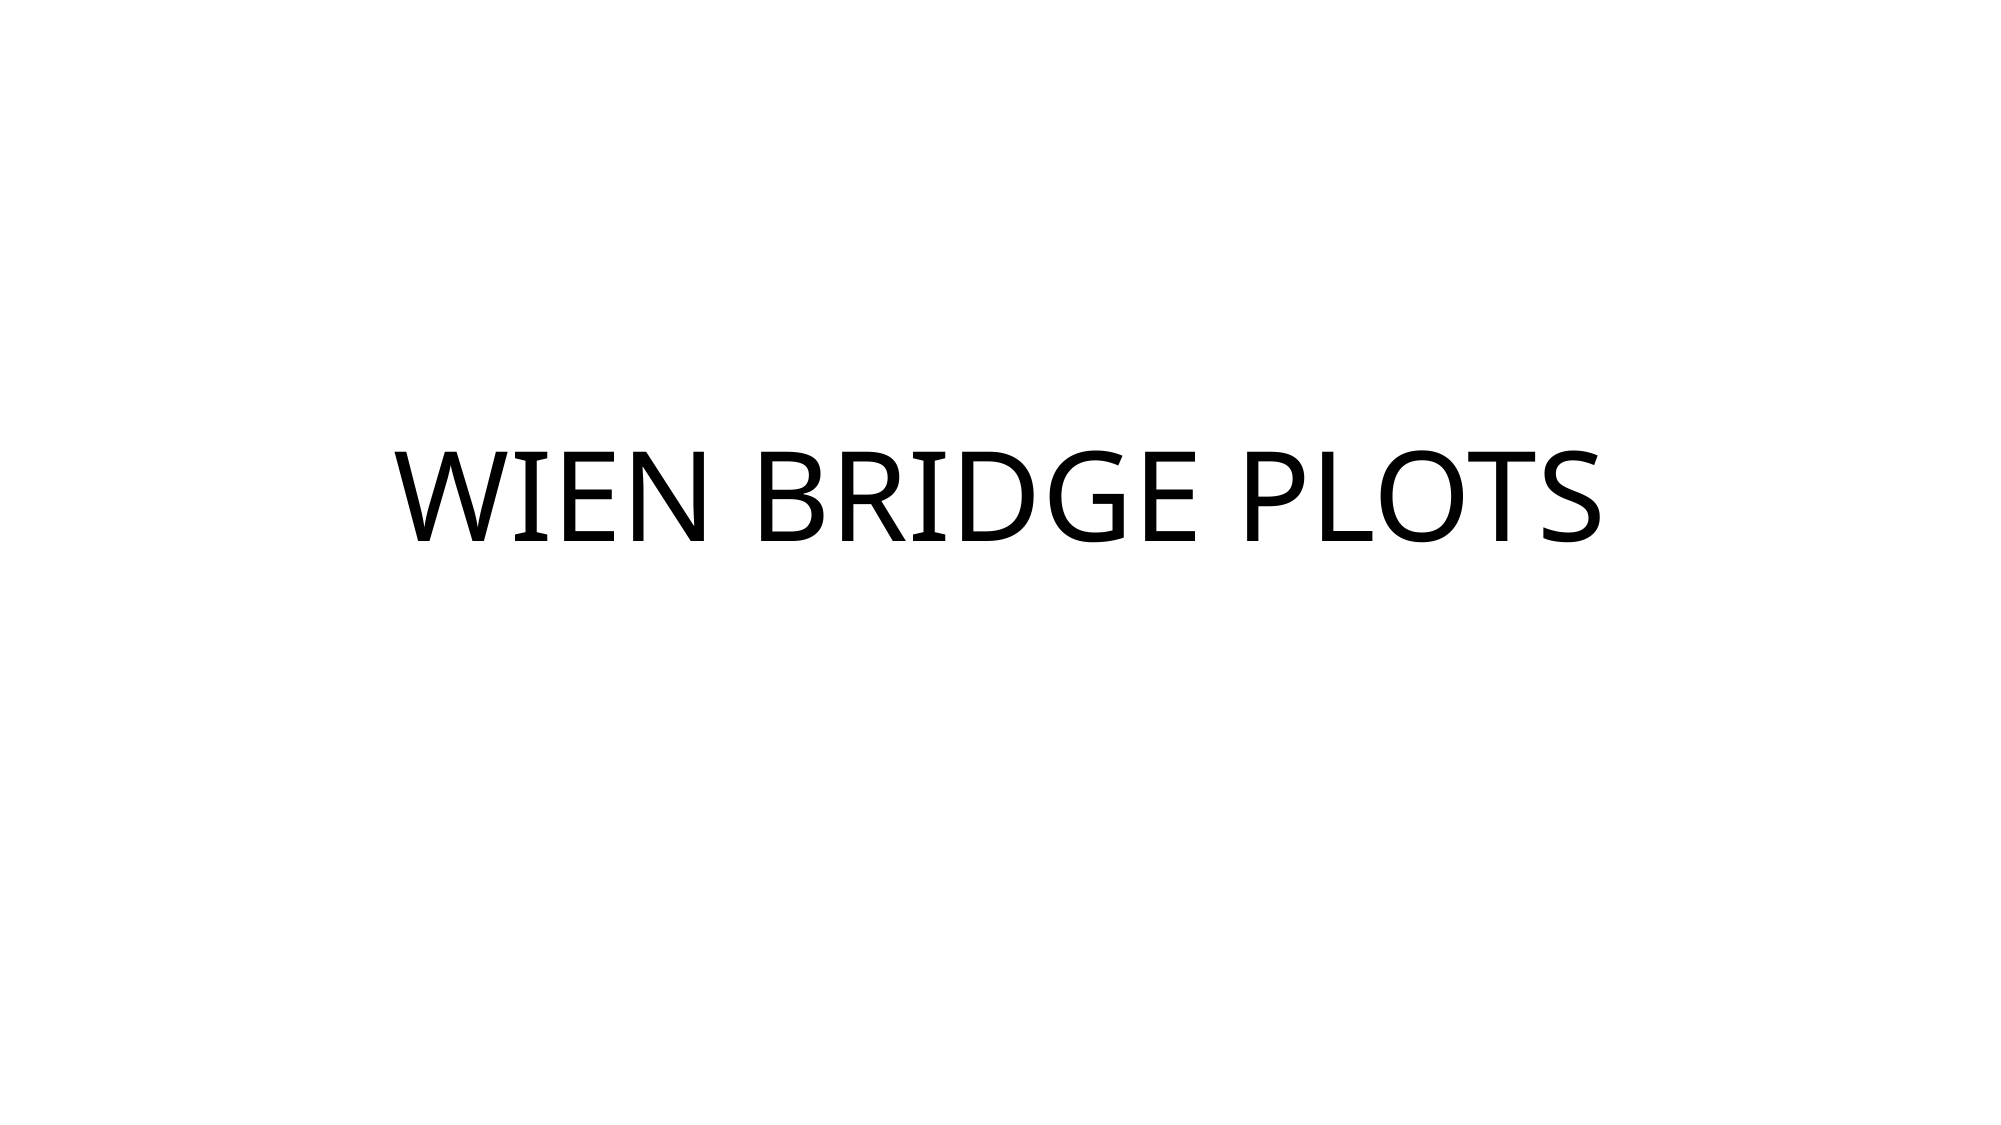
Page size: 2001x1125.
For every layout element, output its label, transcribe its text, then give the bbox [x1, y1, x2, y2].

title WIEN BRIDGE PLOTS [249, 184, 1750, 576]
